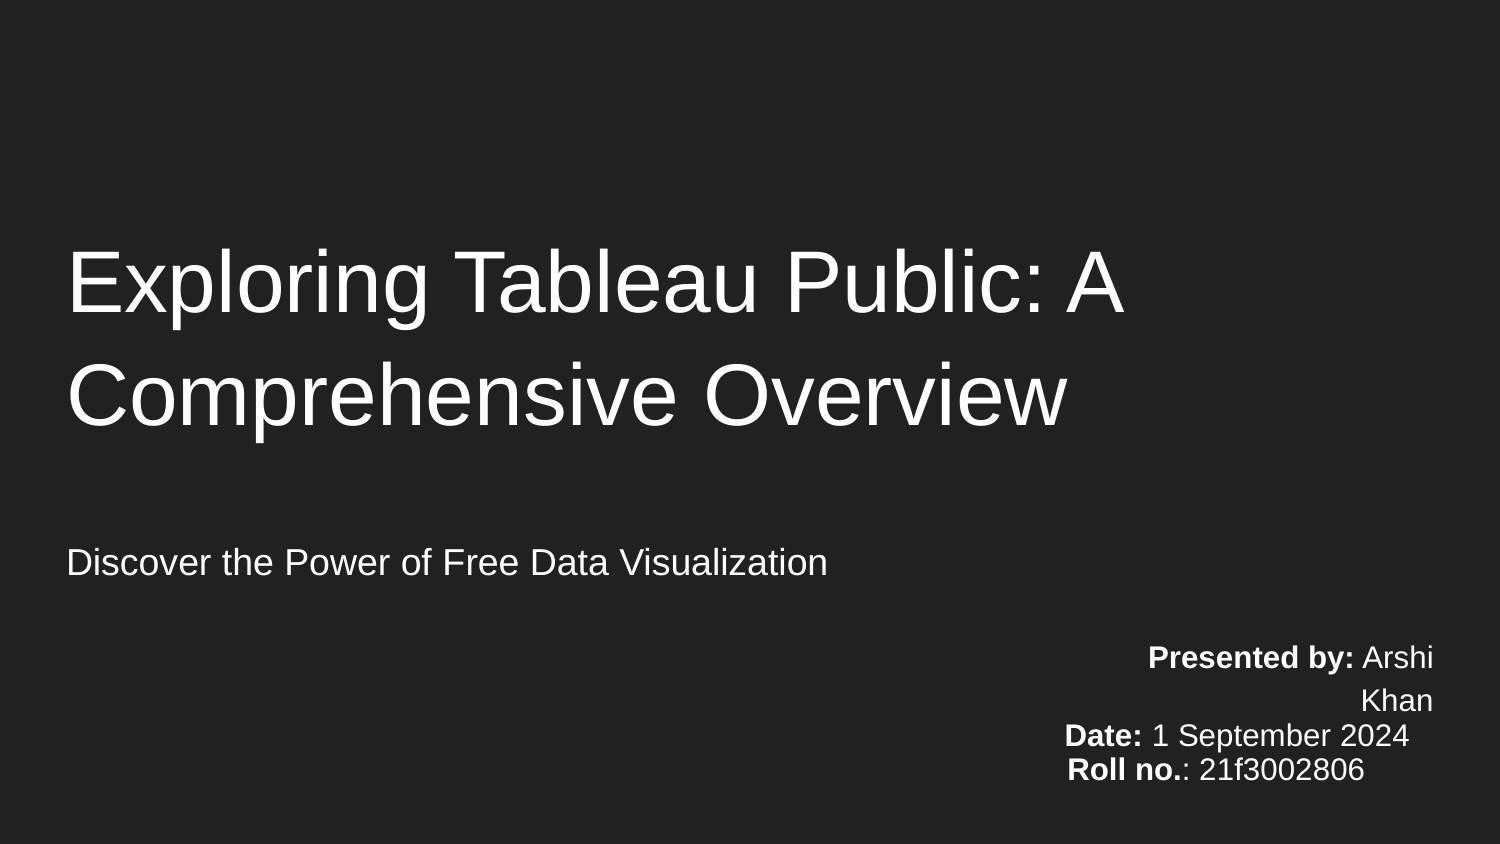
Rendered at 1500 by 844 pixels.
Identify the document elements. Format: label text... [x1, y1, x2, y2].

subtitle Discover the Power of Free Data Visualization Presented by: Arshi Khan Date: 1 September 2024 Roll no.: 21f3002806 [51, 464, 1449, 825]
title Exploring Tableau Public: A Comprehensive Overview [51, 122, 1449, 459]
